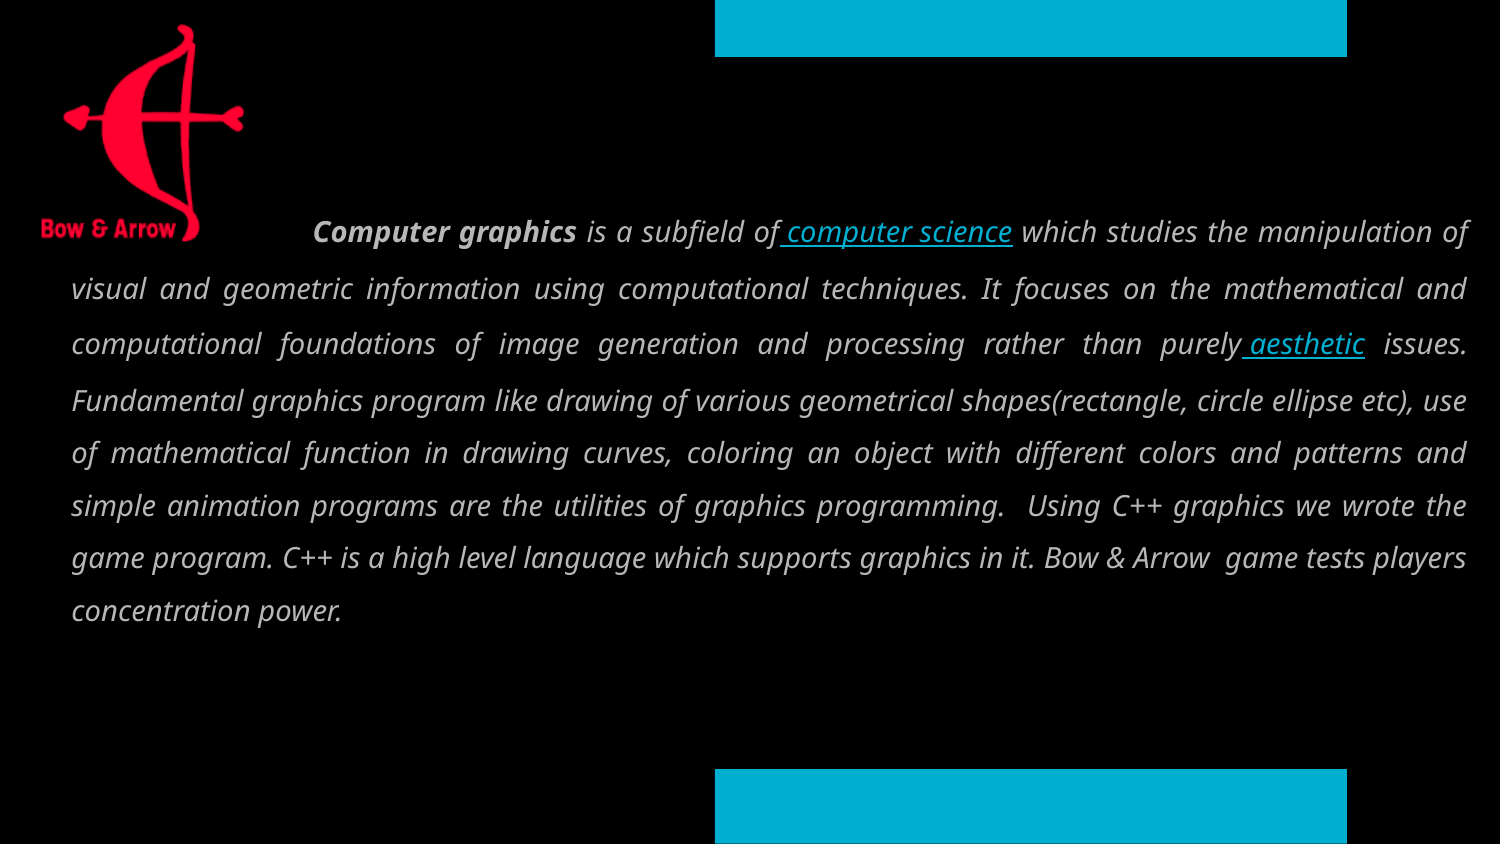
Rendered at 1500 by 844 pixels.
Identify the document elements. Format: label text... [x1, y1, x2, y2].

title Computer graphics is a subfield of computer science which studies the manipulation of visual and geometric information using computational techniques. It focuses on the mathematical and computational foundations of image generation and processing rather than purely aesthetic issues. Fundamental graphics program like drawing of various geometrical shapes(rectangle, circle ellipse etc), use of mathematical function in drawing curves, coloring an object with different colors and patterns and simple animation programs are the utilities of graphics programming. Using C++ graphics we wrote the game program. C++ is a high level language which supports graphics in it. Bow & Arrow game tests players concentration power. [56, 57, 1484, 768]
picture [40, 20, 249, 245]
